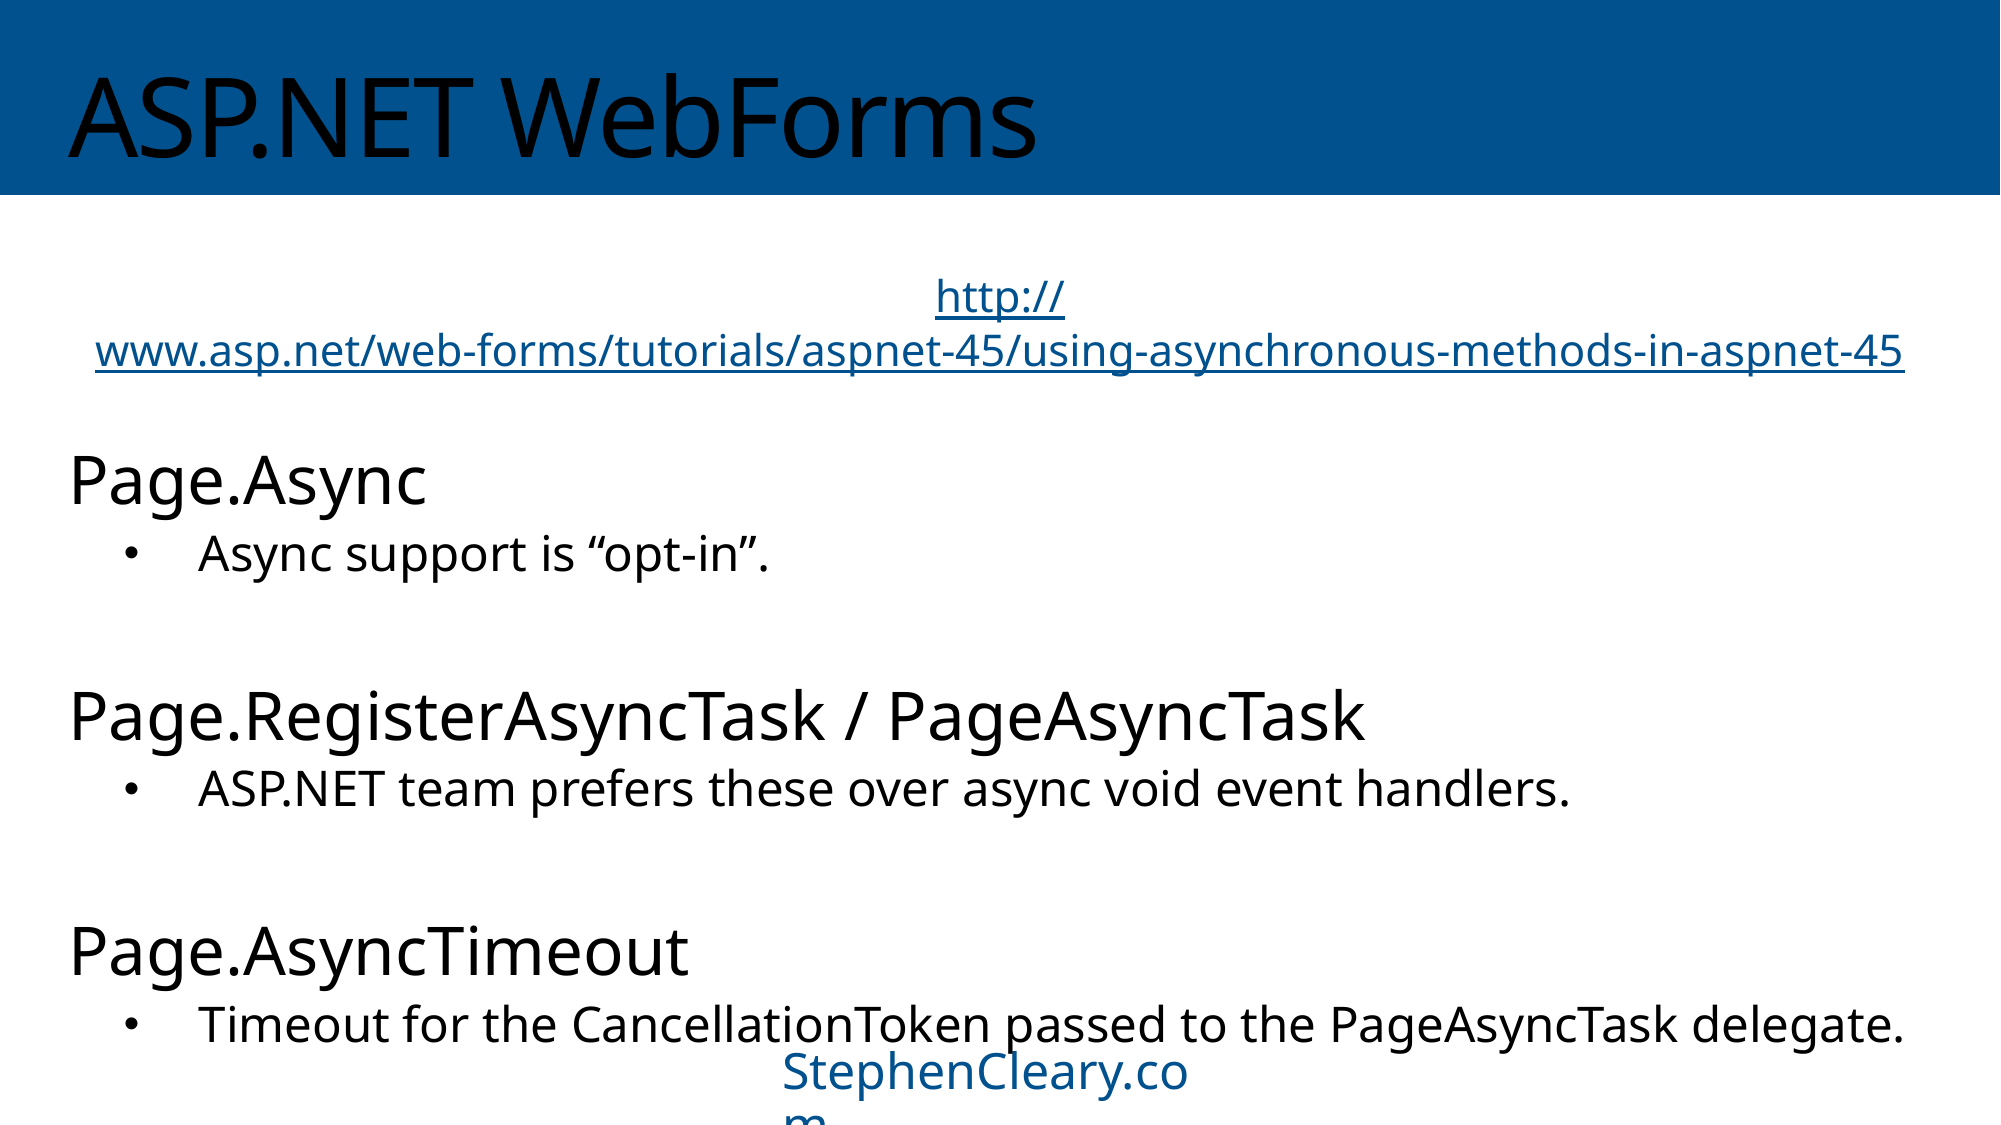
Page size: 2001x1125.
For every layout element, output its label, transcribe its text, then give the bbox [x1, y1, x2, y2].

title ASP.NET WebForms [44, 47, 1957, 196]
list http://www.asp.net/web-forms/tutorials/aspnet-45/using-asynchronous-methods-in-aspnet-45 Page.Async Async support is “opt-in”. Page.RegisterAsyncTask / PageAsyncTask ASP.NET team prefers these over async void event handlers. Page.AsyncTimeout Timeout for the CancellationToken passed to the PageAsyncTask delegate. [44, 196, 1956, 1100]
